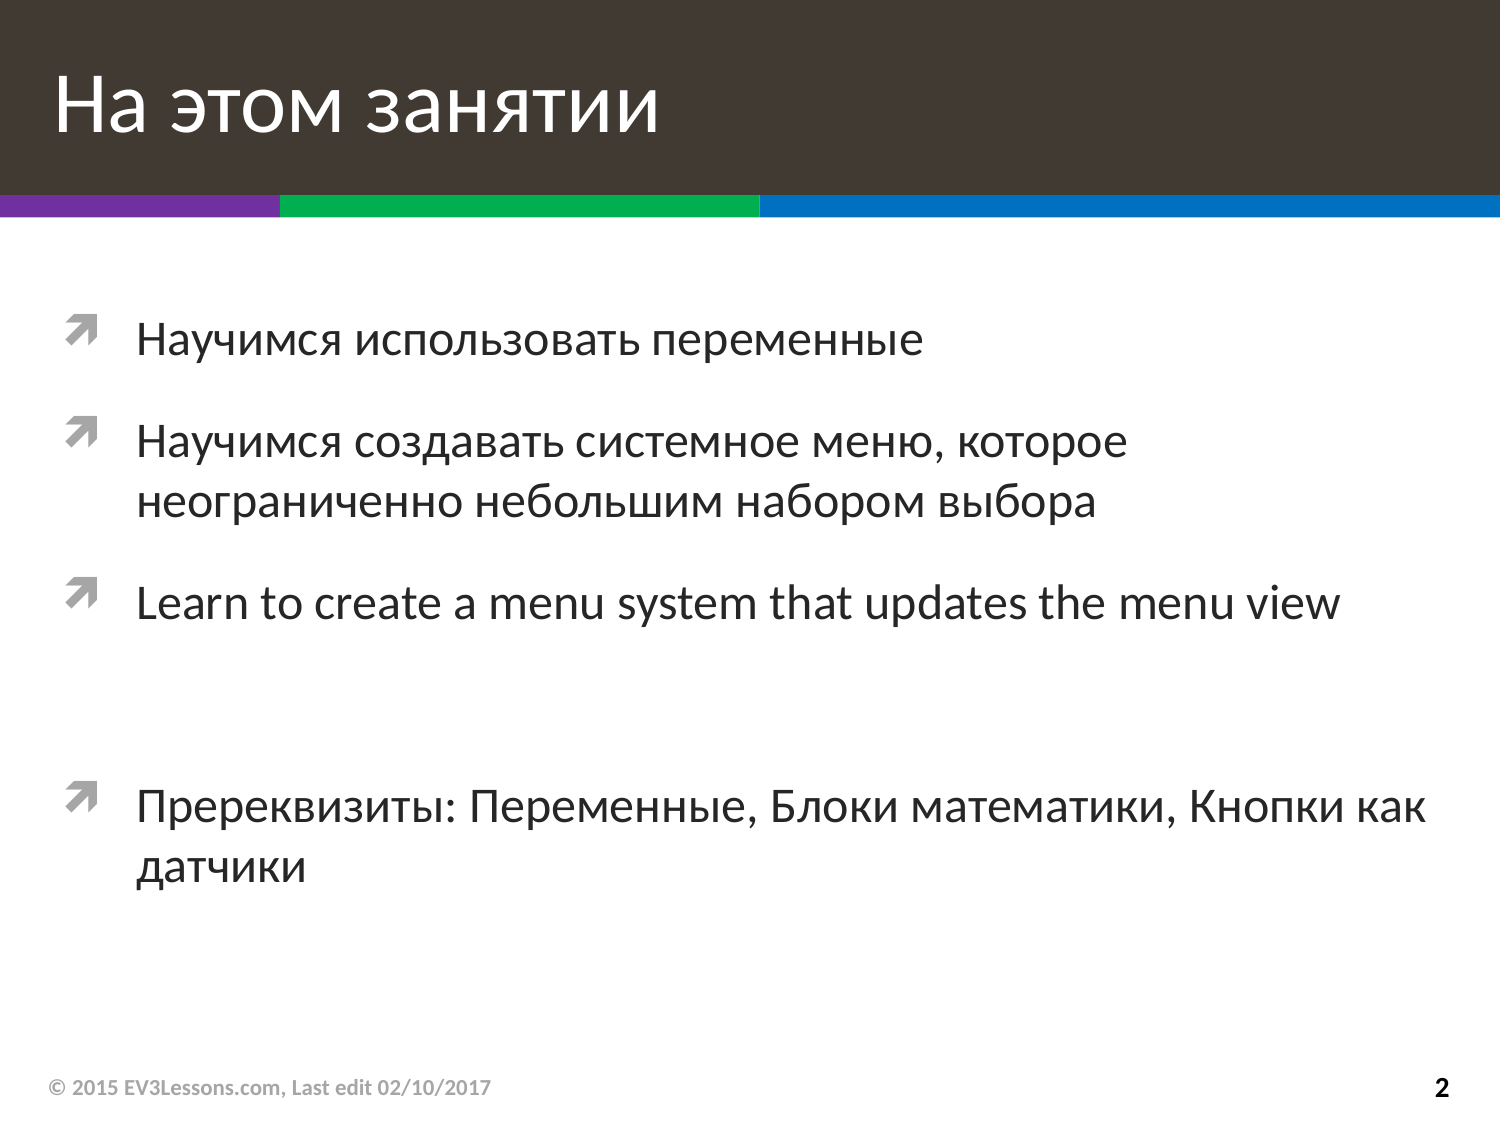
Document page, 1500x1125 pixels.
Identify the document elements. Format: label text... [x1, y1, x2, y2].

slide_number 2 [1361, 1056, 1465, 1116]
title На этом занятии [0, 0, 1500, 195]
footer © 2015 EV3Lessons.com, Last edit 02/10/2017 [32, 1055, 1038, 1116]
list Научимся использовать переменные Научимся создавать системное меню, которое неограниченно небольшим набором выбора Learn to create a menu system that updates the menu view Пререквизиты: Переменные, Блоки математики, Кнопки как датчики [46, 298, 1454, 1005]
